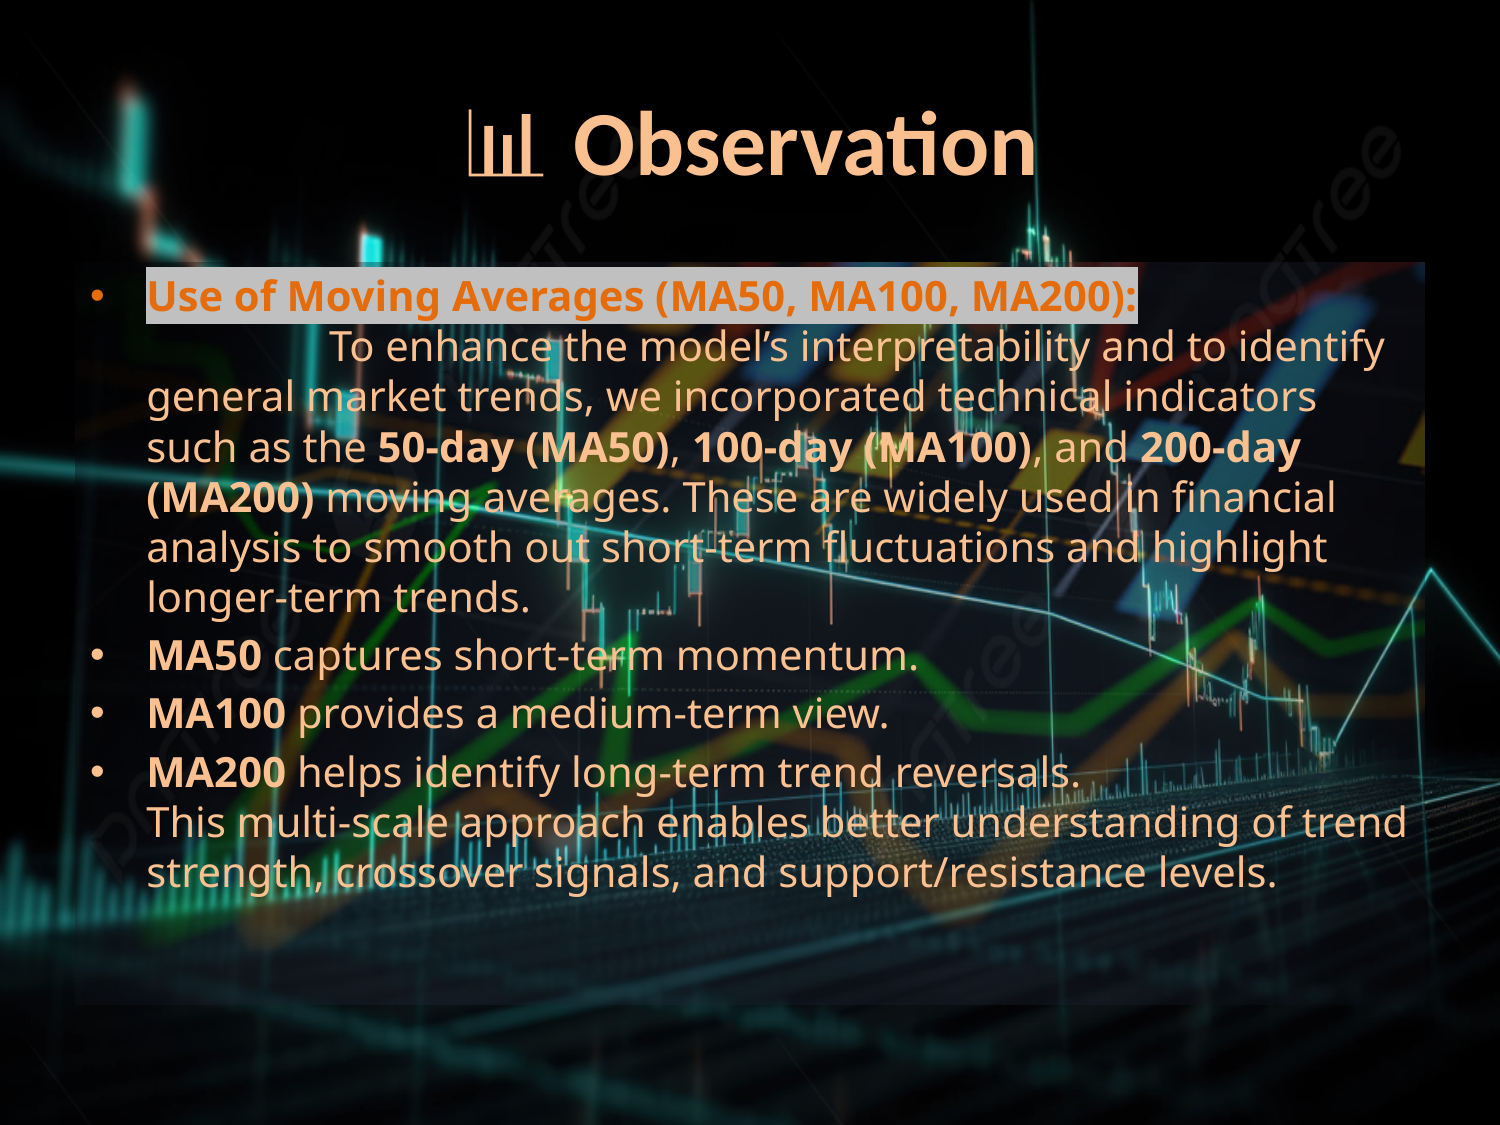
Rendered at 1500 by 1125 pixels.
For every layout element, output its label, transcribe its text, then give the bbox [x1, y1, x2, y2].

title 📊 Observation [75, 45, 1425, 233]
picture [0, 0, 1500, 1125]
list Use of Moving Averages (MA50, MA100, MA200): To enhance the model’s interpretability and to identify general market trends, we incorporated technical indicators such as the 50-day (MA50), 100-day (MA100), and 200-day (MA200) moving averages. These are widely used in financial analysis to smooth out short-term fluctuations and highlight longer-term trends. MA50 captures short-term momentum. MA100 provides a medium-term view. MA200 helps identify long-term trend reversals. This multi-scale approach enables better understanding of trend strength, crossover signals, and support/resistance levels. [75, 262, 1425, 1005]
